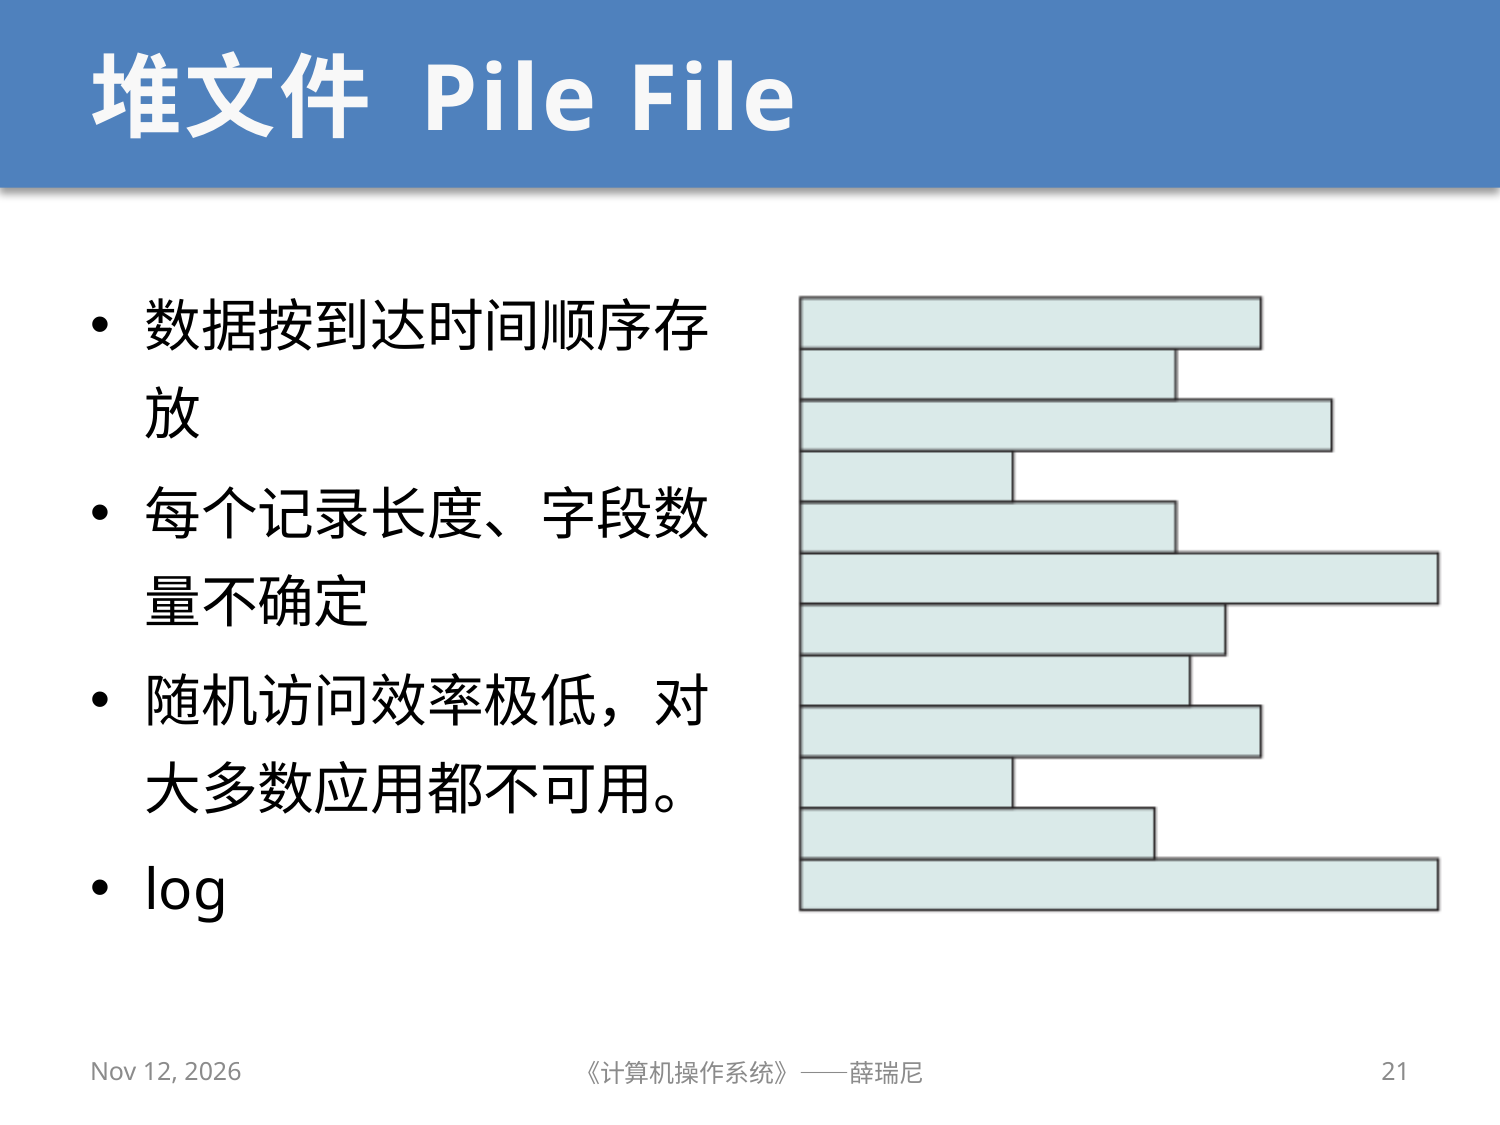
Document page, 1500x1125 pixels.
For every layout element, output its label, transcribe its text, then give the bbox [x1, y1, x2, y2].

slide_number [75, 1042, 425, 1103]
footer 《计算机操作系统》——薛瑞尼 [512, 1042, 988, 1103]
title 堆文件 Pile File [75, 0, 1425, 188]
slide_number 21 [1074, 1042, 1425, 1103]
picture [786, 283, 1452, 922]
list 数据按到达时间顺序存放 每个记录长度、字段数量不确定 随机访问效率极低，对大多数应用都不可用。 log [75, 262, 738, 1005]
